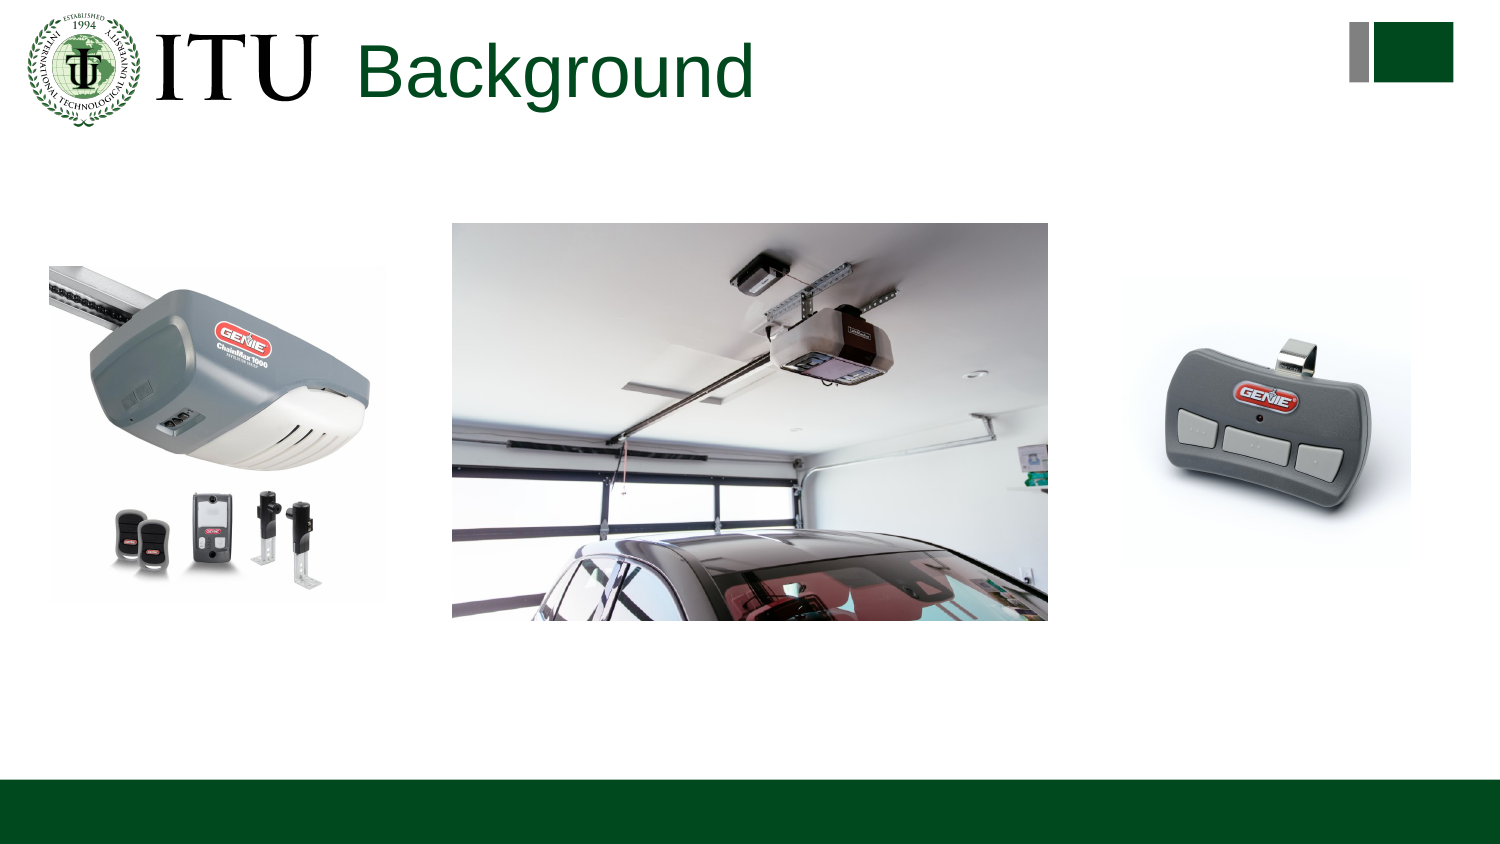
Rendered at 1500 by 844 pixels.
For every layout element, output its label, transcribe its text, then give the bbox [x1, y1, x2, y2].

picture [452, 223, 1048, 621]
picture [1121, 277, 1411, 567]
picture [18, 10, 322, 129]
title Background [340, 12, 1302, 123]
picture [49, 266, 386, 603]
